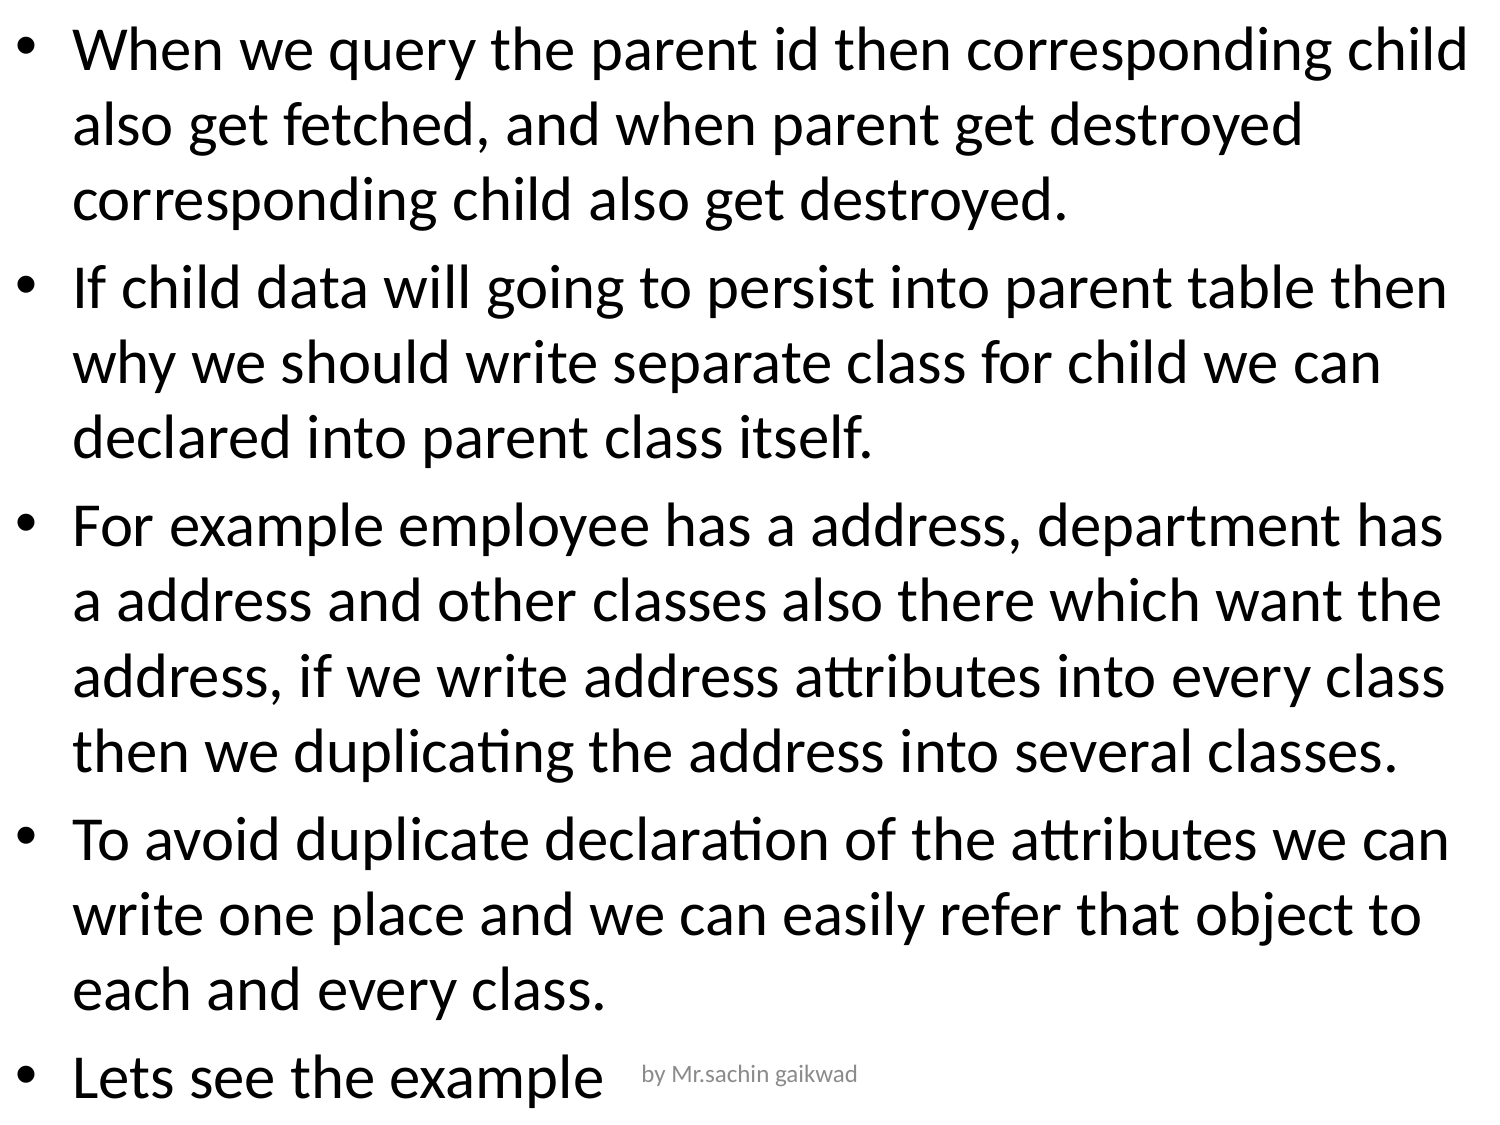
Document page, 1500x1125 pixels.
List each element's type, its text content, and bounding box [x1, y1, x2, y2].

list When we query the parent id then corresponding child also get fetched, and when parent get destroyed corresponding child also get destroyed. If child data will going to persist into parent table then why we should write separate class for child we can declared into parent class itself. For example employee has a address, department has a address and other classes also there which want the address, if we write address attributes into every class then we duplicating the address into several classes. To avoid duplicate declaration of the attributes we can write one place and we can easily refer that object to each and every class. Lets see the example [0, 0, 1500, 1125]
footer by Mr.sachin gaikwad [512, 1042, 988, 1103]
